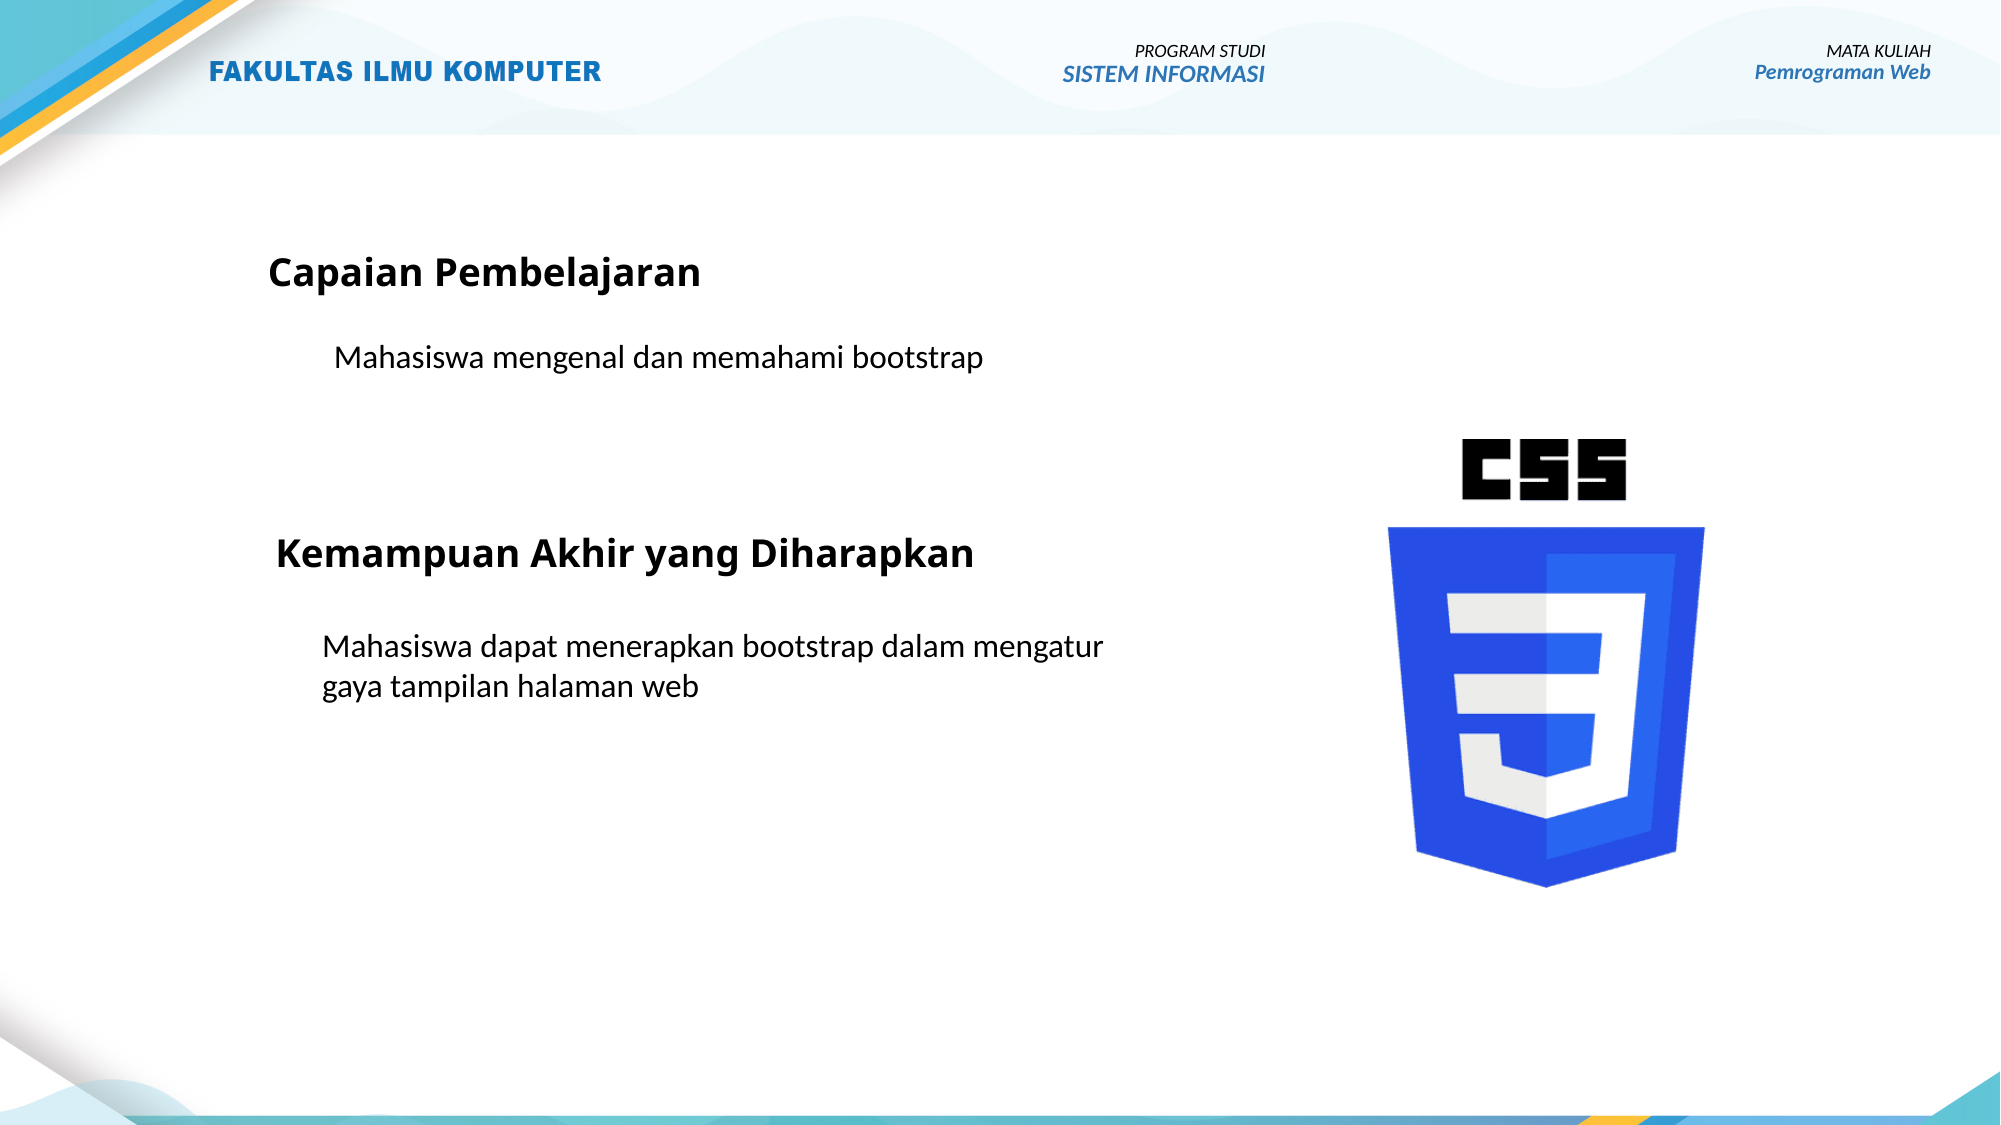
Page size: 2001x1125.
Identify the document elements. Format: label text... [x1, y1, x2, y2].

text_box Mahasiswa dapat menerapkan bootstrap dalam mengatur gaya tampilan halaman web [307, 617, 1162, 977]
picture [0, 0, 2000, 1125]
list Mahasiswa mengenal dan memahami bootstrap [318, 327, 1719, 470]
text_box Kemampuan Akhir yang Diharapkan [260, 489, 1139, 622]
title Capaian Pembelajaran [252, 208, 1132, 342]
text_box MATA KULIAH Pemrograman Web [1569, 33, 1946, 118]
text_box PROGRAM STUDI SISTEM INFORMASI [904, 33, 1281, 118]
